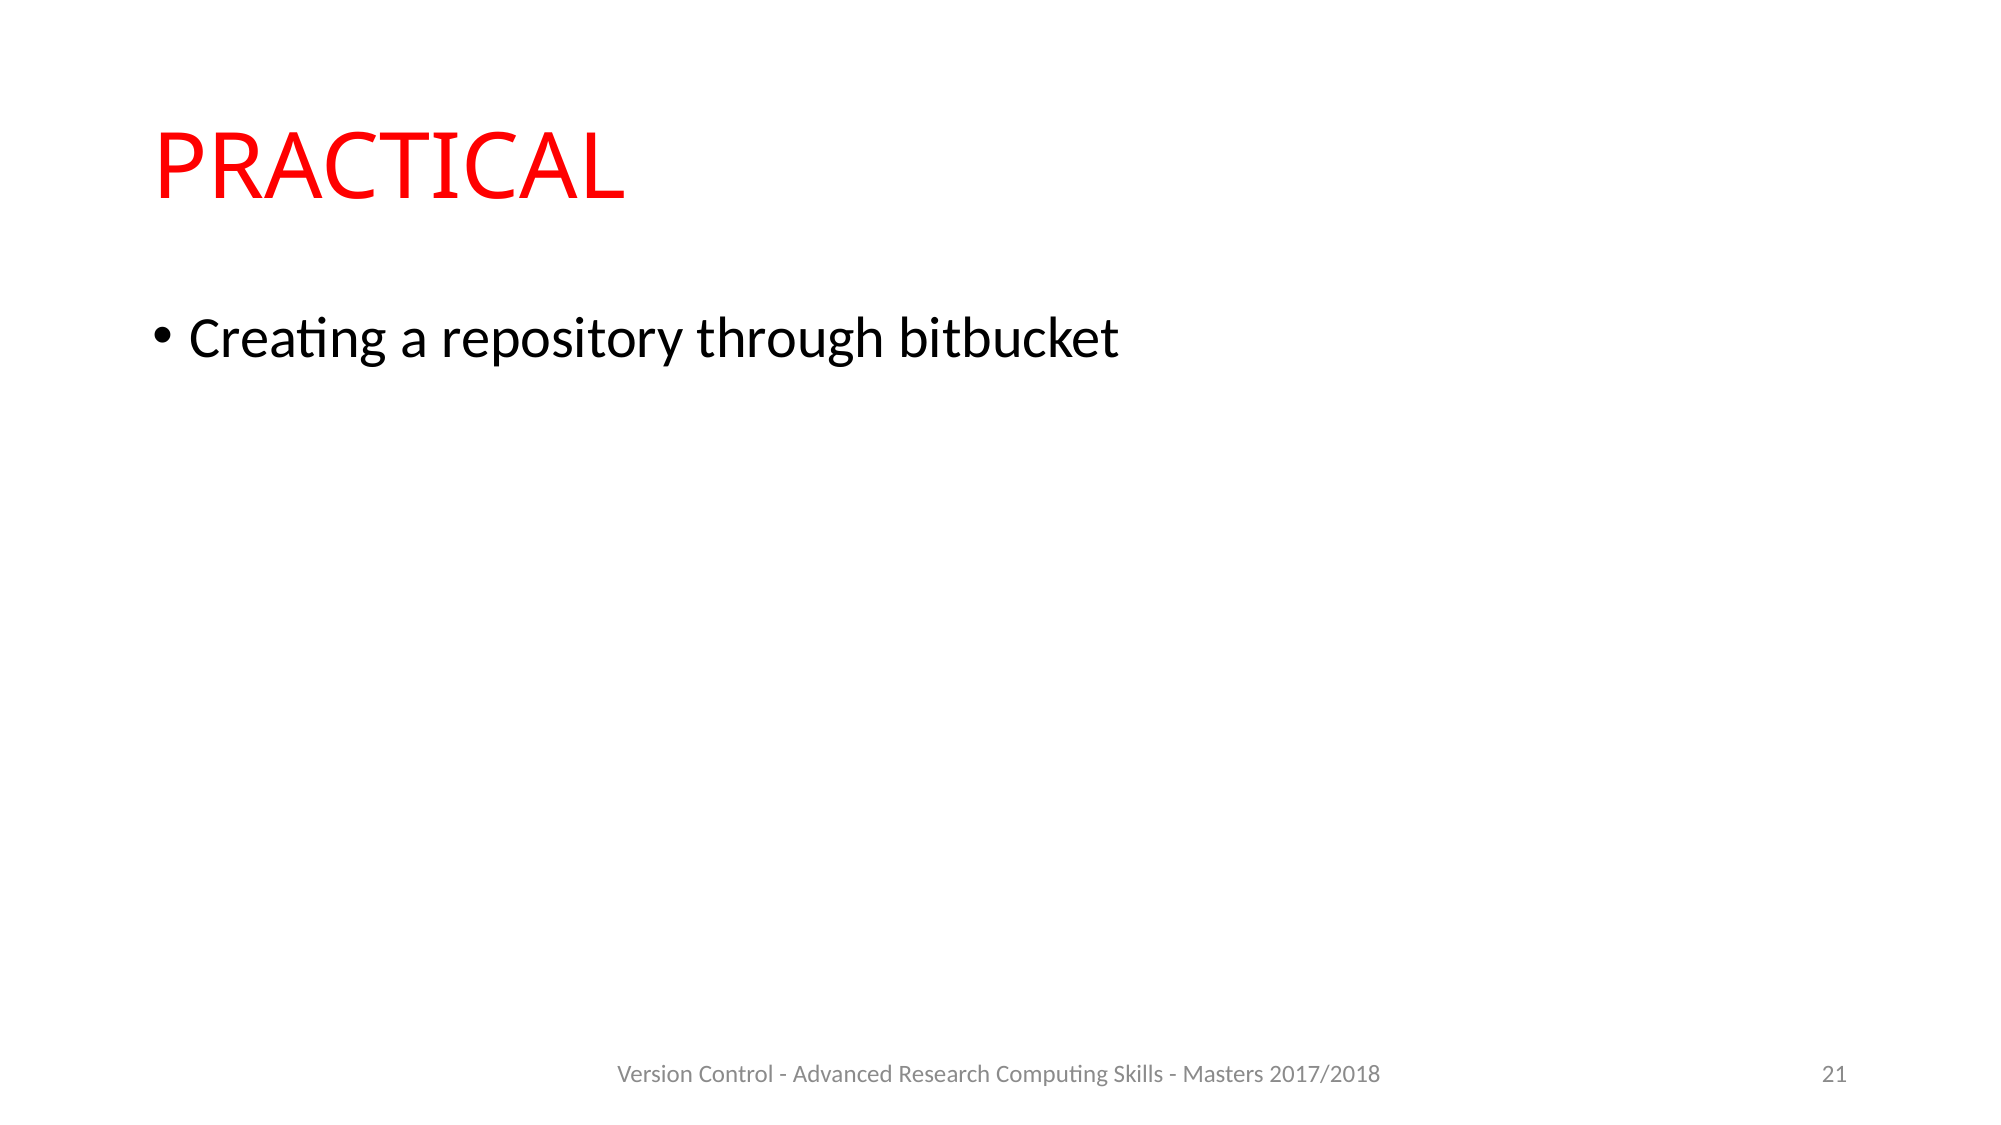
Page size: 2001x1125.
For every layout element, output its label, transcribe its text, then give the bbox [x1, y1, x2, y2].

footer Version Control - Advanced Research Computing Skills - Masters 2017/2018 [587, 1042, 1412, 1103]
list Creating a repository through bitbucket [137, 299, 1863, 1014]
title PRACTICAL [137, 59, 1863, 278]
slide_number 21 [1412, 1042, 1863, 1103]
